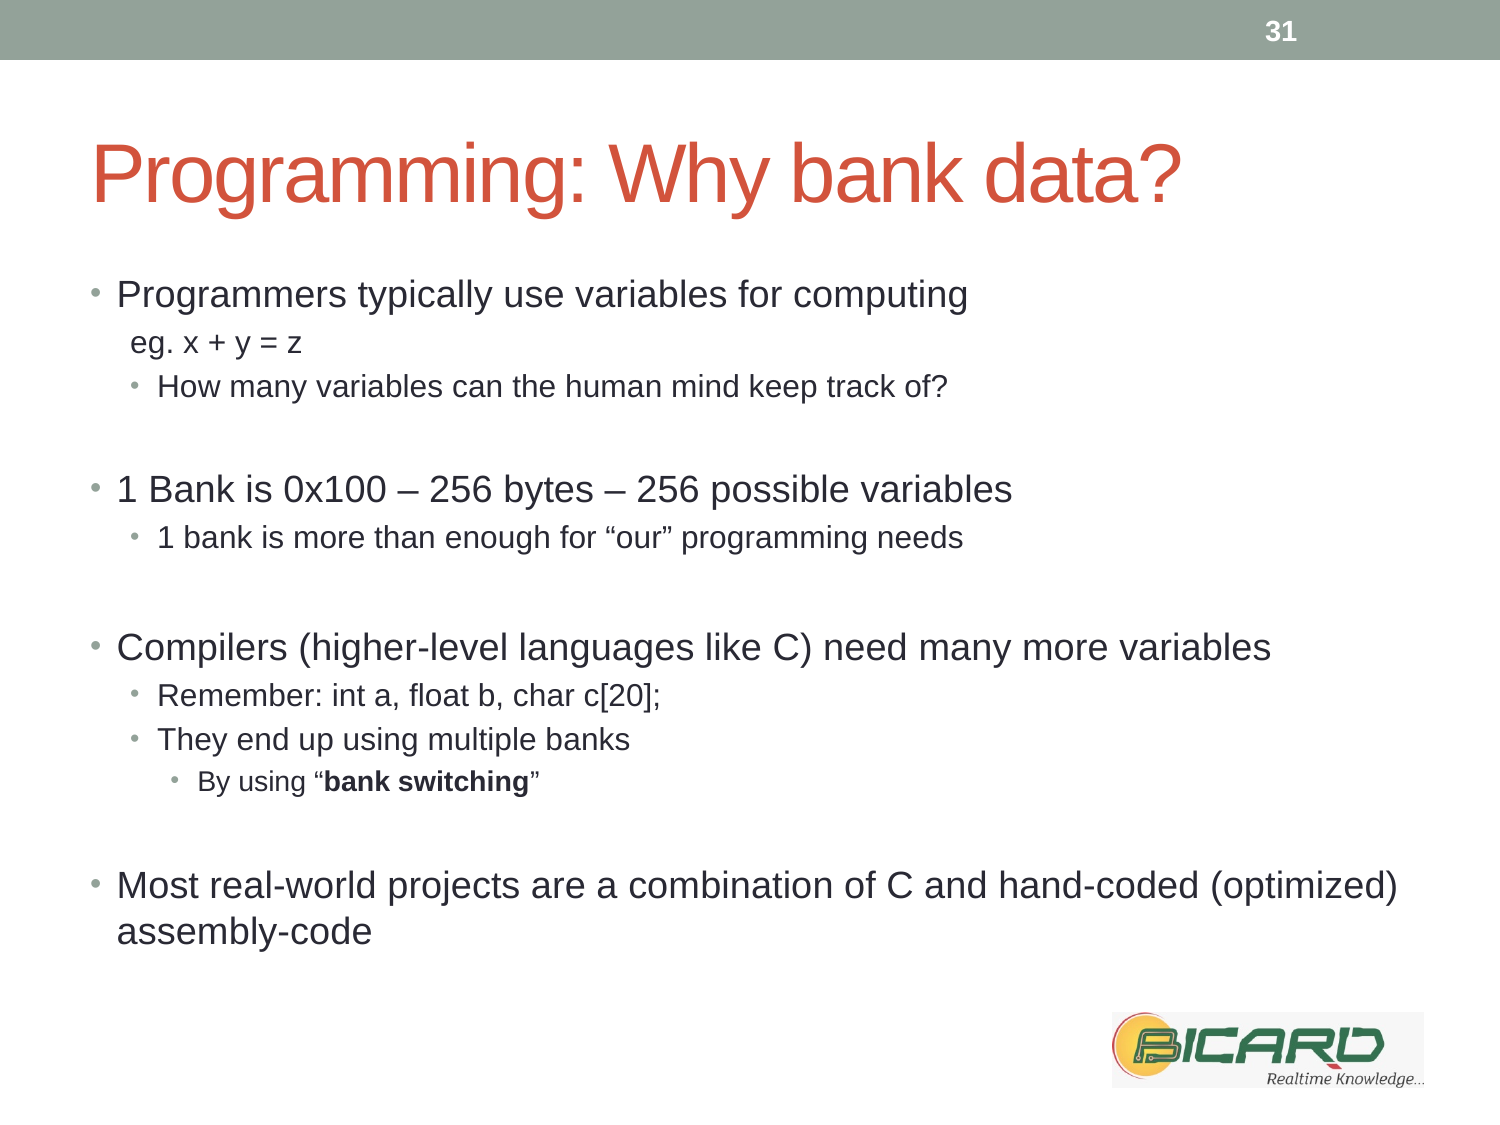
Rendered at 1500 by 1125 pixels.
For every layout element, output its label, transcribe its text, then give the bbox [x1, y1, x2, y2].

title Programming: Why bank data? [75, 87, 1425, 250]
list Programmers typically use variables for computing eg. x + y = z How many variables can the human mind keep track of? 1 Bank is 0x100 – 256 bytes – 256 possible variables 1 bank is more than enough for “our” programming needs Compilers (higher-level languages like C) need many more variables Remember: int a, float b, char c[20]; They end up using multiple banks By using “bank switching” Most real-world projects are a combination of C and hand-coded (optimized) assembly-code [75, 262, 1425, 1063]
picture [1112, 1063, 1424, 1088]
slide_number 31 [1250, 3, 1425, 57]
